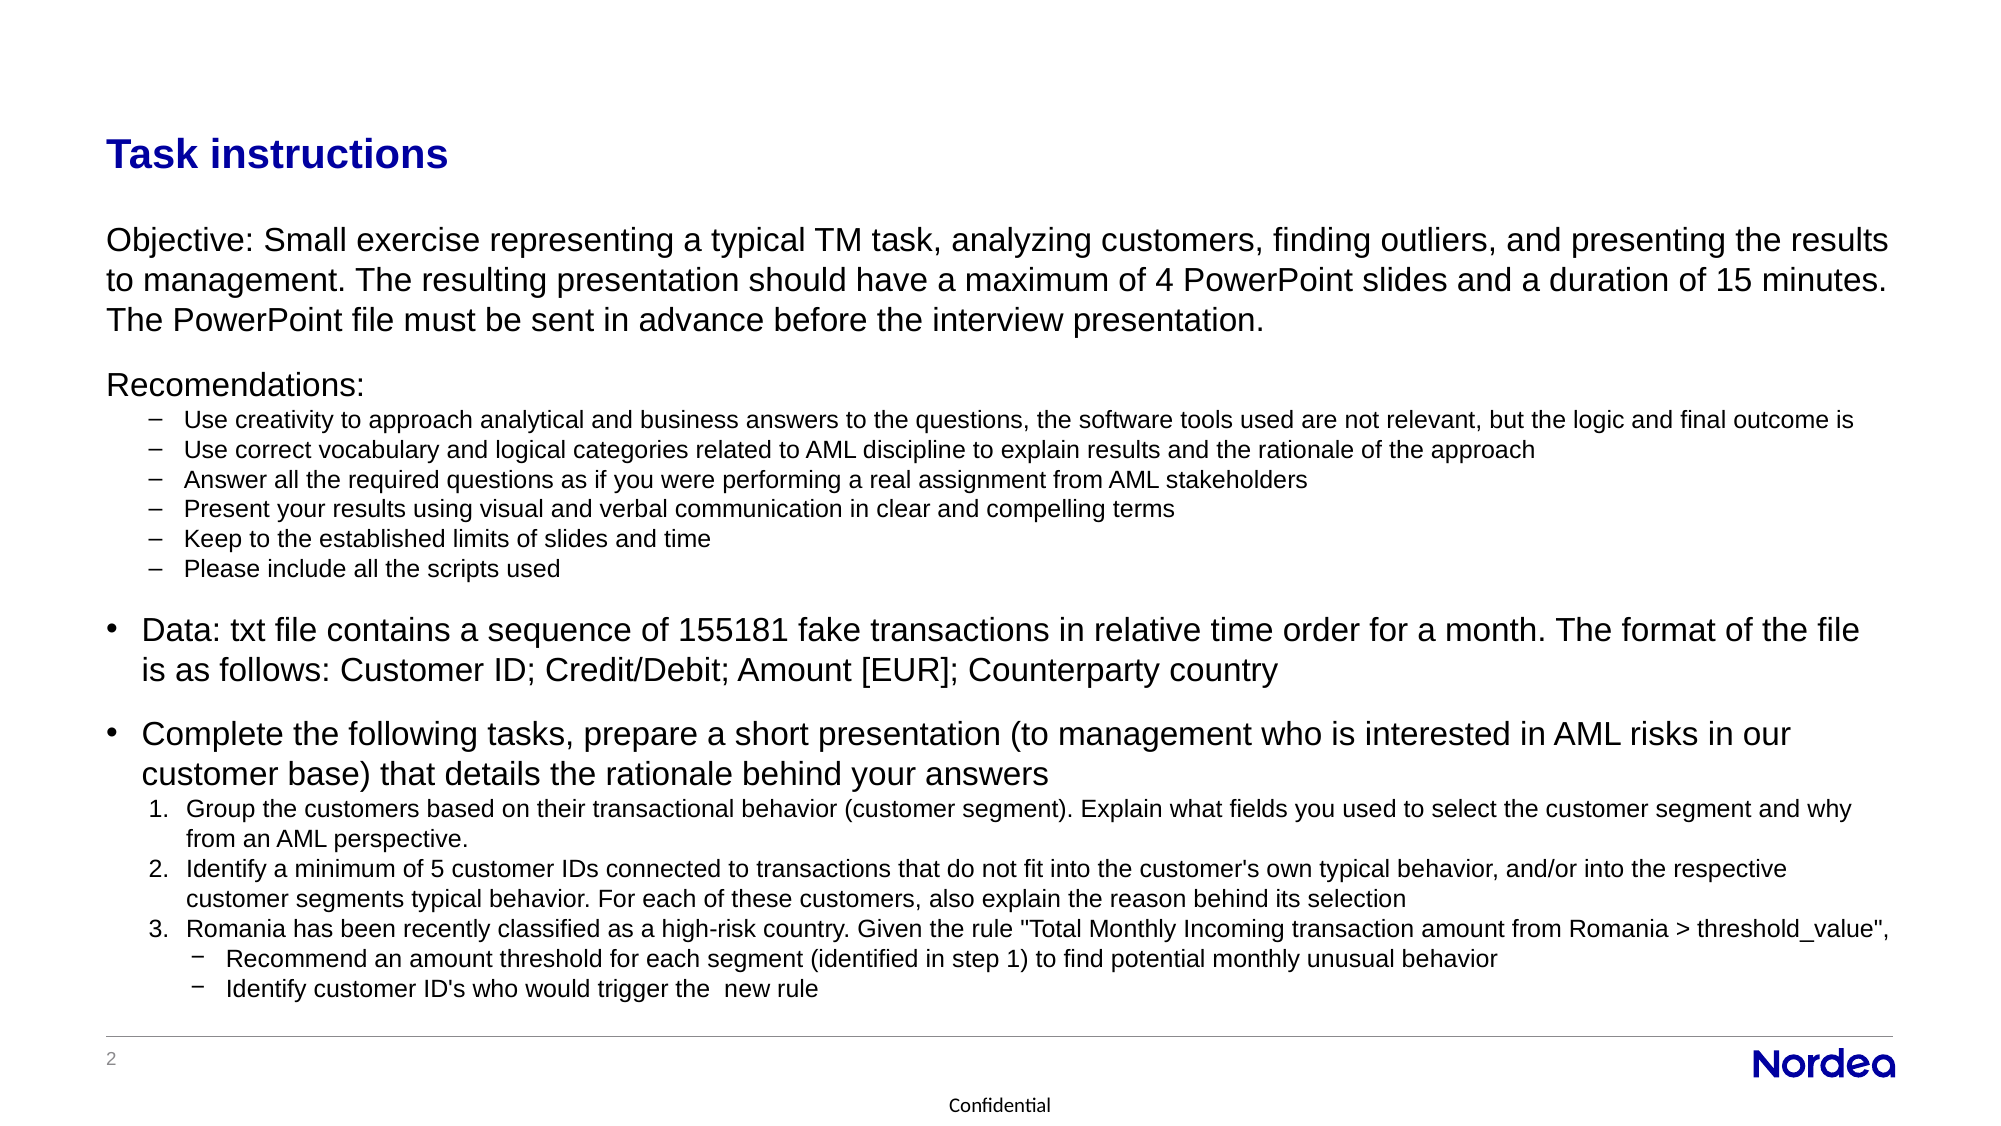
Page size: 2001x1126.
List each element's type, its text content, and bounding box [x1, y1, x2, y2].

slide_number 2 [106, 1045, 160, 1070]
list Objective: Small exercise representing a typical TM task, analyzing customers, finding outliers, and presenting the results to management. The resulting presentation should have a maximum of 4 PowerPoint slides and a duration of 15 minutes. The PowerPoint file must be sent in advance before the interview presentation. Recomendations: Use creativity to approach analytical and business answers to the questions, the software tools used are not relevant, but the logic and final outcome is Use correct vocabulary and logical categories related to AML discipline to explain results and the rationale of the approach Answer all the required questions as if you were performing a real assignment from AML stakeholders Present your results using visual and verbal communication in clear and compelling terms Keep to the established limits of slides and time Please include all the scripts used Data: txt file contains a sequence of 155181 fake transactions in relative time order for a month. The format of the file is as follows: Customer ID; Credit/Debit; Amount [EUR]; Counterparty country Complete the following tasks, prepare a short presentation (to management who is interested in AML risks in our customer base) that details the rationale behind your answers Group the customers based on their transactional behavior (customer segment). Explain what fields you used to select the customer segment and why from an AML perspective. Identify a minimum of 5 customer IDs connected to transactions that do not fit into the customer's own typical behavior, and/or into the respective customer segments typical behavior. For each of these customers, also explain the reason behind its selection Romania has been recently classified as a high-risk country. Given the rule "Total Monthly Incoming transaction amount from Romania > threshold_value", Recommend an amount threshold for each segment (identified in step 1) to find potential monthly unusual behavior Identify customer ID's who would trigger the new rule [106, 218, 1896, 1005]
title Task instructions [106, 59, 1288, 178]
